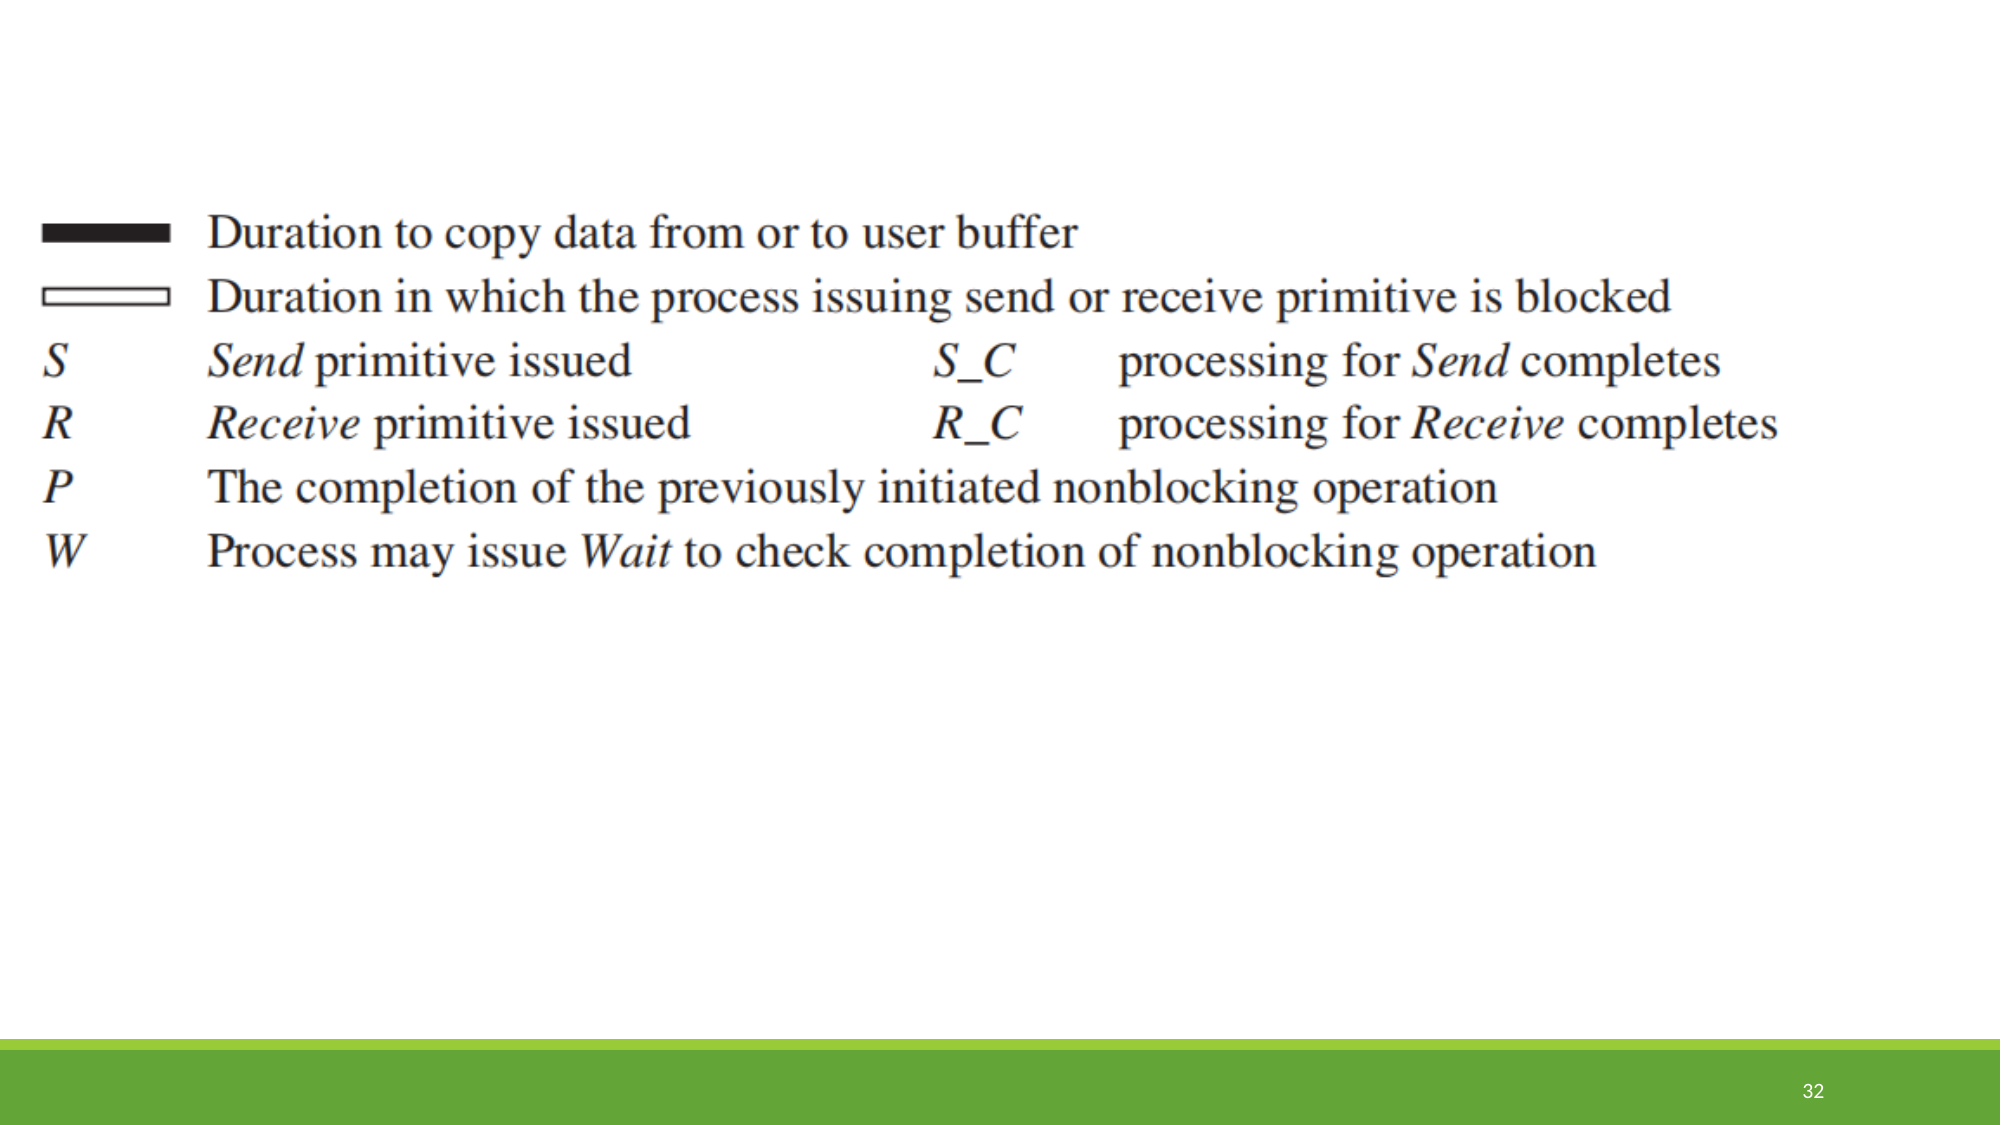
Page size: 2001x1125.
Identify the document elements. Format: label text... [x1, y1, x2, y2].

picture [30, 165, 1896, 704]
slide_number 32 [1624, 1059, 1840, 1120]
